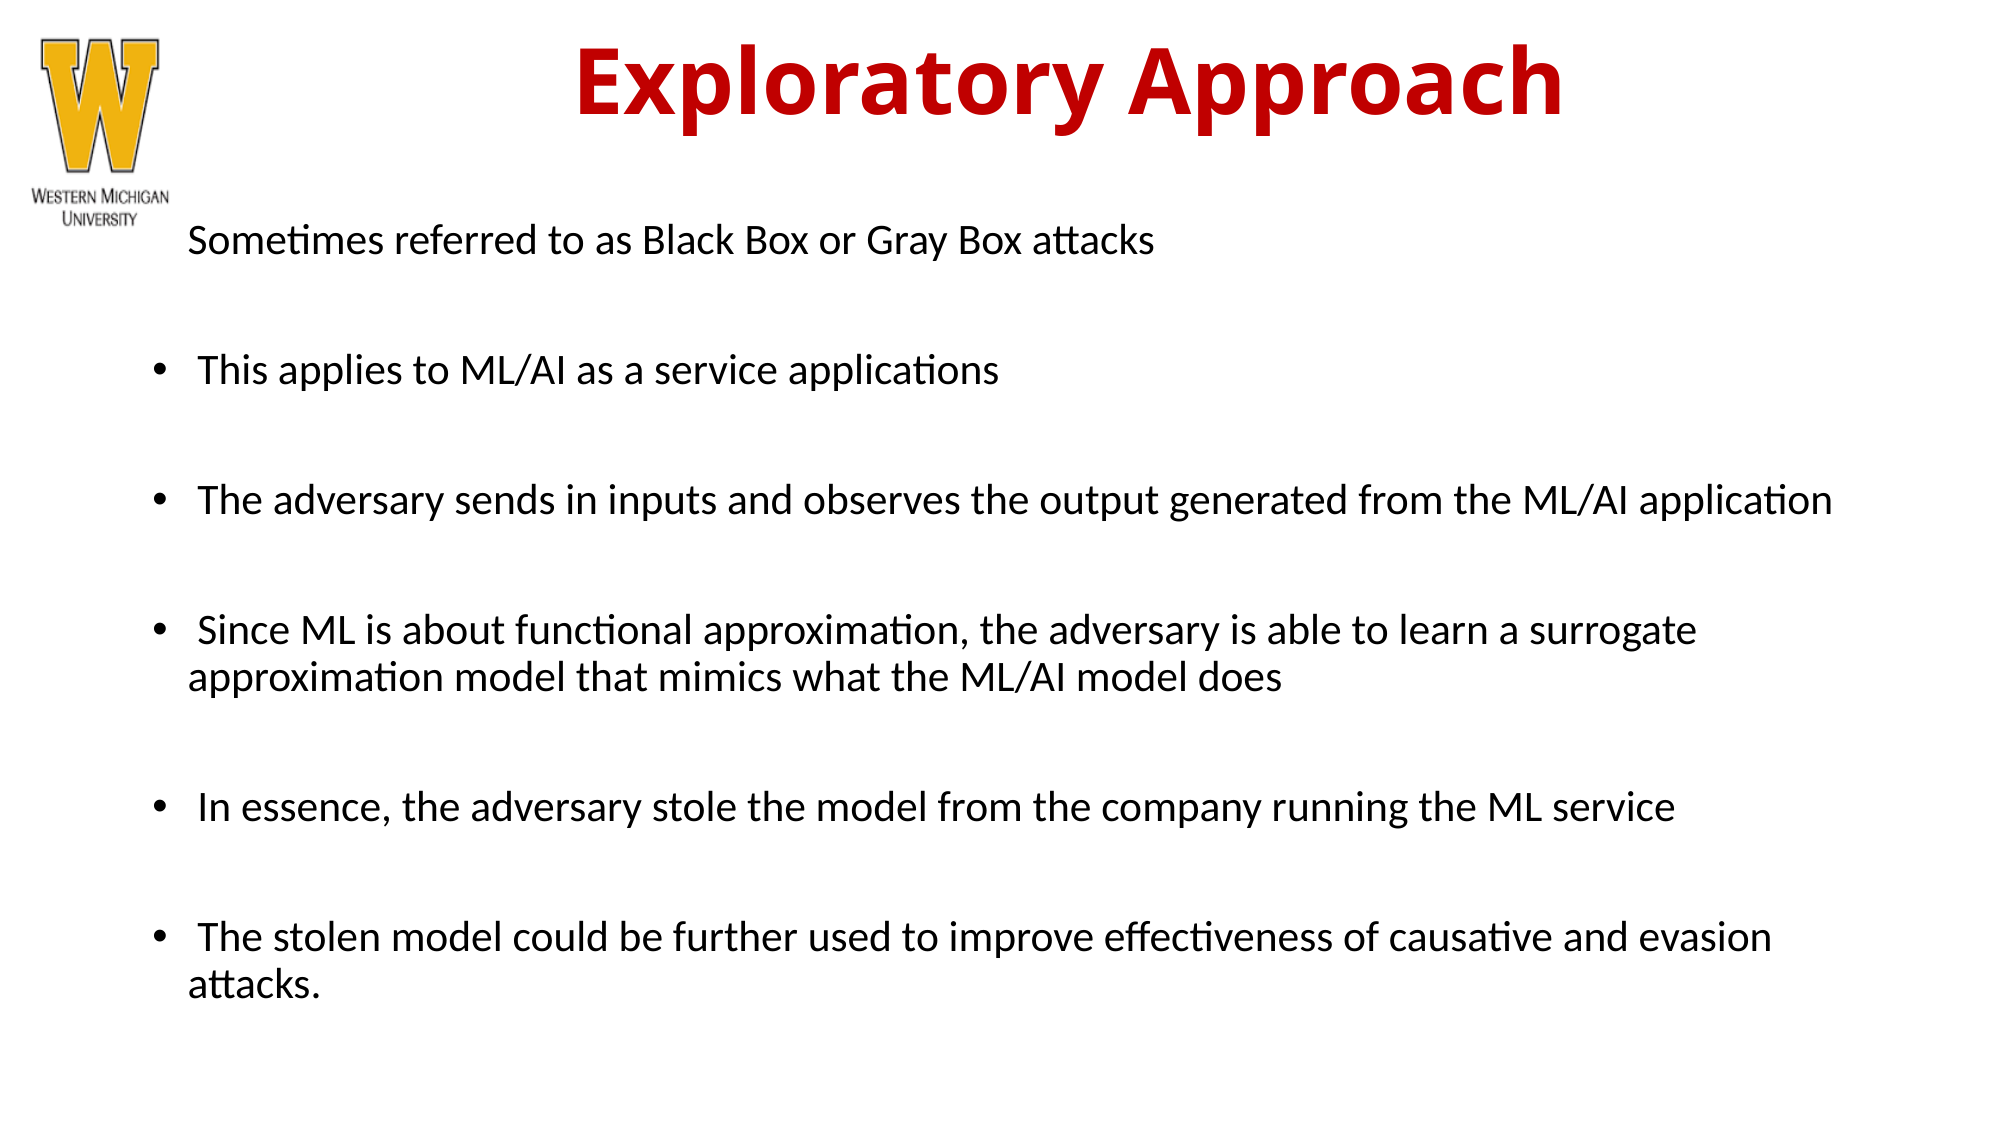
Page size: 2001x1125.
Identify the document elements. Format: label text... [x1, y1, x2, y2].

title Exploratory Approach [153, 19, 1879, 152]
picture [18, 24, 180, 246]
list Sometimes referred to as Black Box or Gray Box attacks This applies to ML/AI as a service applications The adversary sends in inputs and observes the output generated from the ML/AI application Since ML is about functional approximation, the adversary is able to learn a surrogate approximation model that mimics what the ML/AI model does In essence, the adversary stole the model from the company running the ML service The stolen model could be further used to improve effectiveness of causative and evasion attacks. [137, 209, 1863, 1066]
